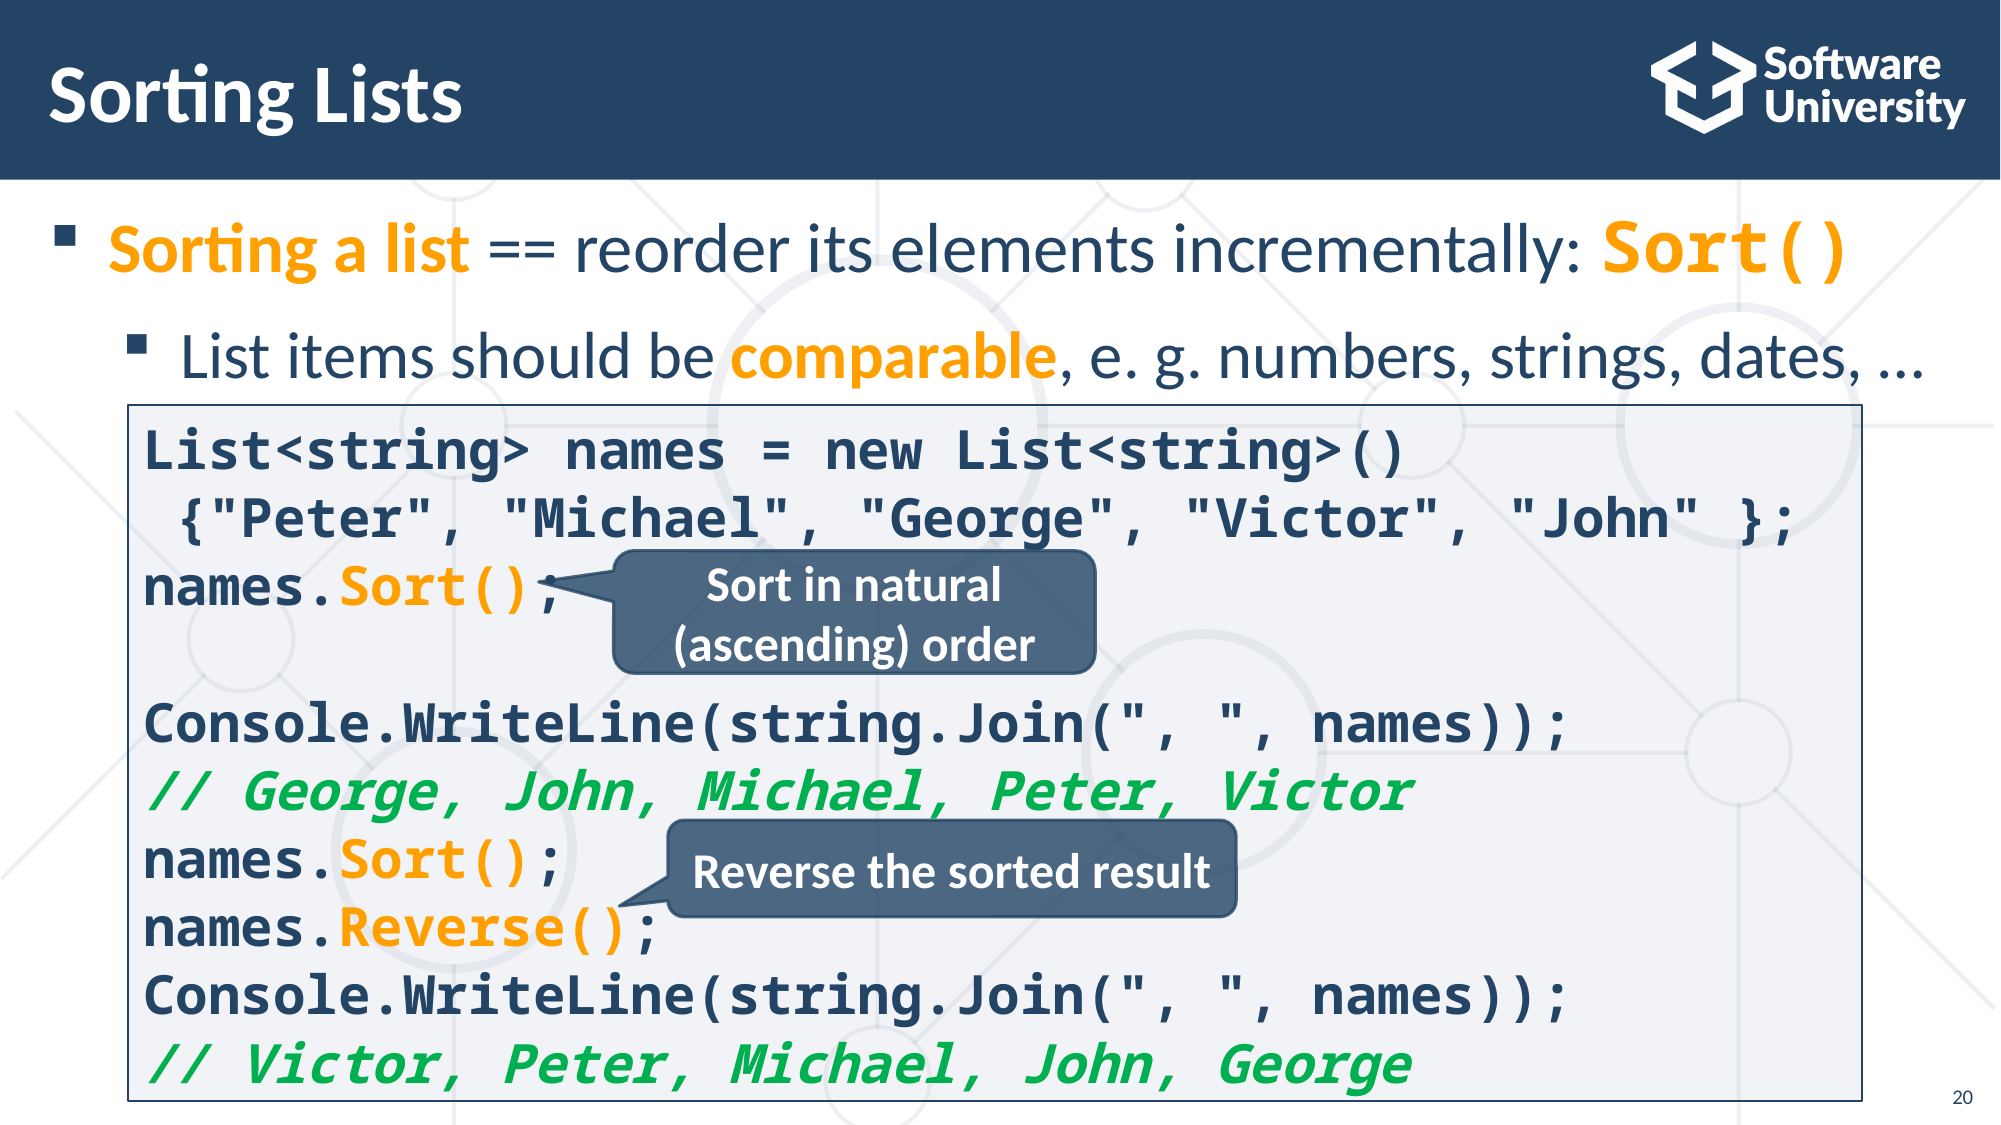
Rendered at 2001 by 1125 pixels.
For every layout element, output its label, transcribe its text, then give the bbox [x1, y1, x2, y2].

text_box Reverse the sorted result [617, 818, 1239, 919]
slide_number 20 [1927, 1067, 1989, 1117]
list Sorting a list == reorder its elements incrementally: Sort() List items should be comparable, e. g. numbers, strings, dates, … [31, 196, 1970, 1104]
text_box List<string> names = new List<string>() {"Peter", "Michael", "George", "Victor", "John" }; names.Sort(); Console.WriteLine(string.Join(", ", names)); // George, John, Michael, Peter, Victor names.Sort(); names.Reverse(); Console.WriteLine(string.Join(", ", names)); // Victor, Peter, Michael, John, George [128, 404, 1863, 1102]
title Sorting Lists [31, 16, 1625, 162]
text_box Sort in natural (ascending) order [536, 548, 1098, 676]
picture [1651, 41, 1966, 134]
